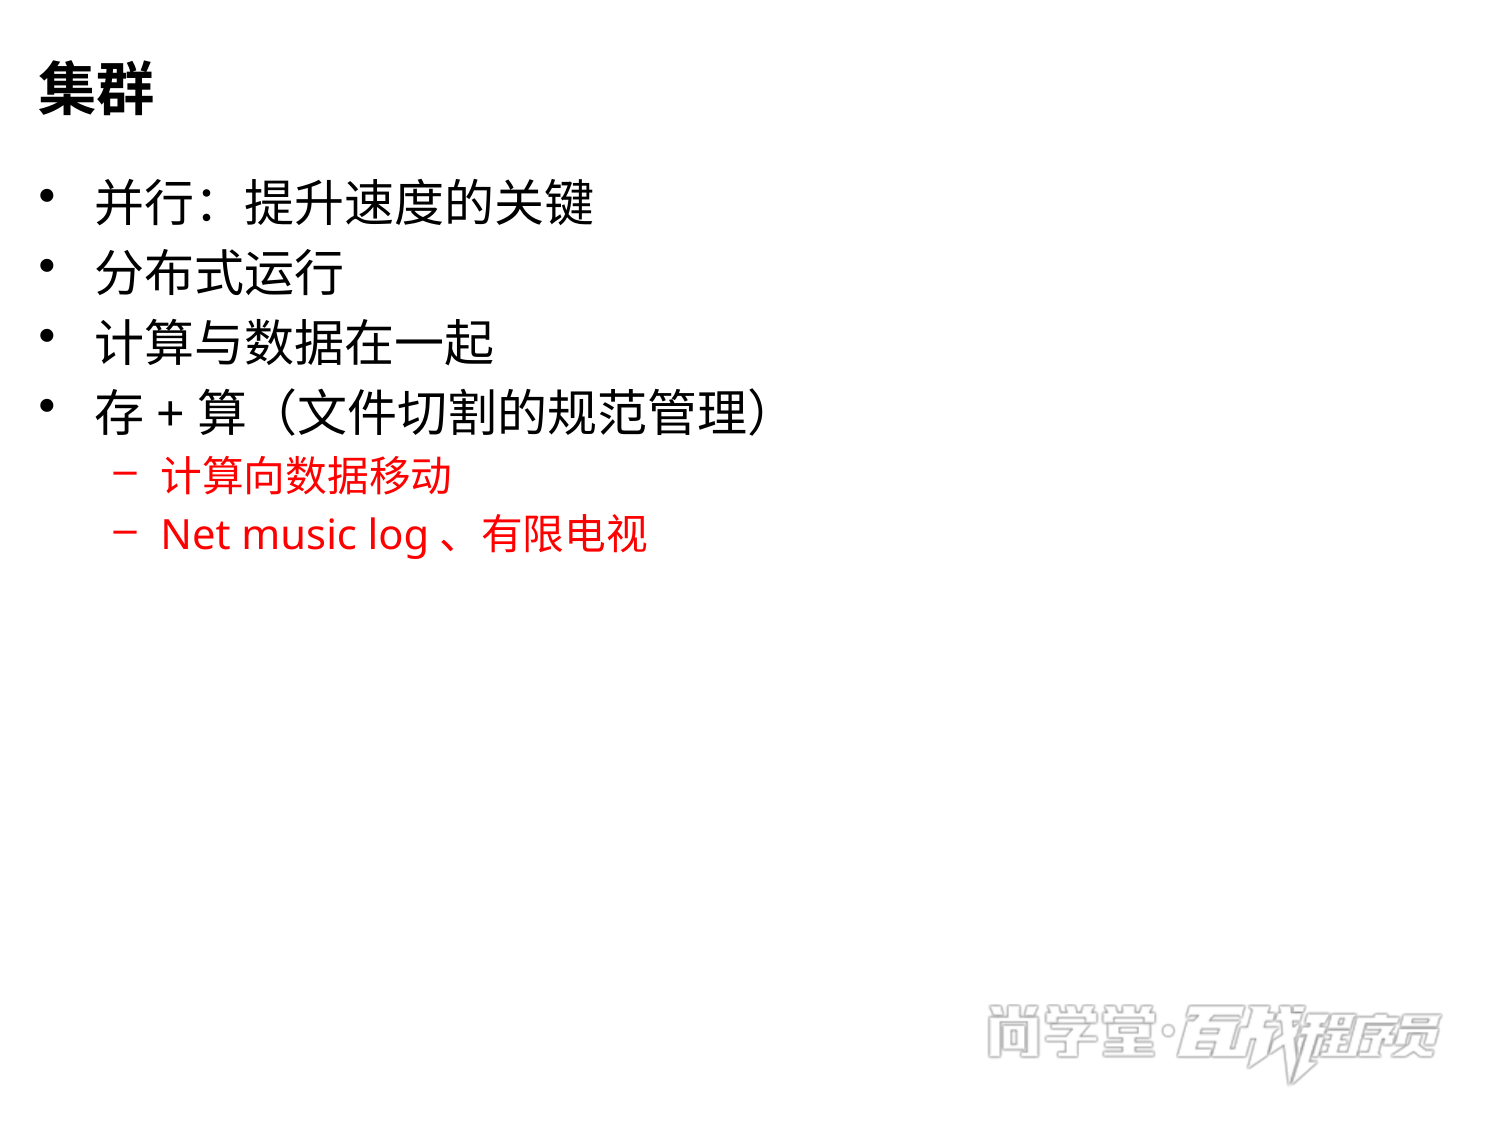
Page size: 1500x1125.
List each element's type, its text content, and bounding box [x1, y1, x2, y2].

picture [987, 1004, 1443, 1088]
title 集群 [23, 30, 1500, 144]
list 并行：提升速度的关键 分布式运行 计算与数据在一起 存+算（文件切割的规范管理） 计算向数据移动 Net music log、有限电视 [23, 164, 1465, 997]
